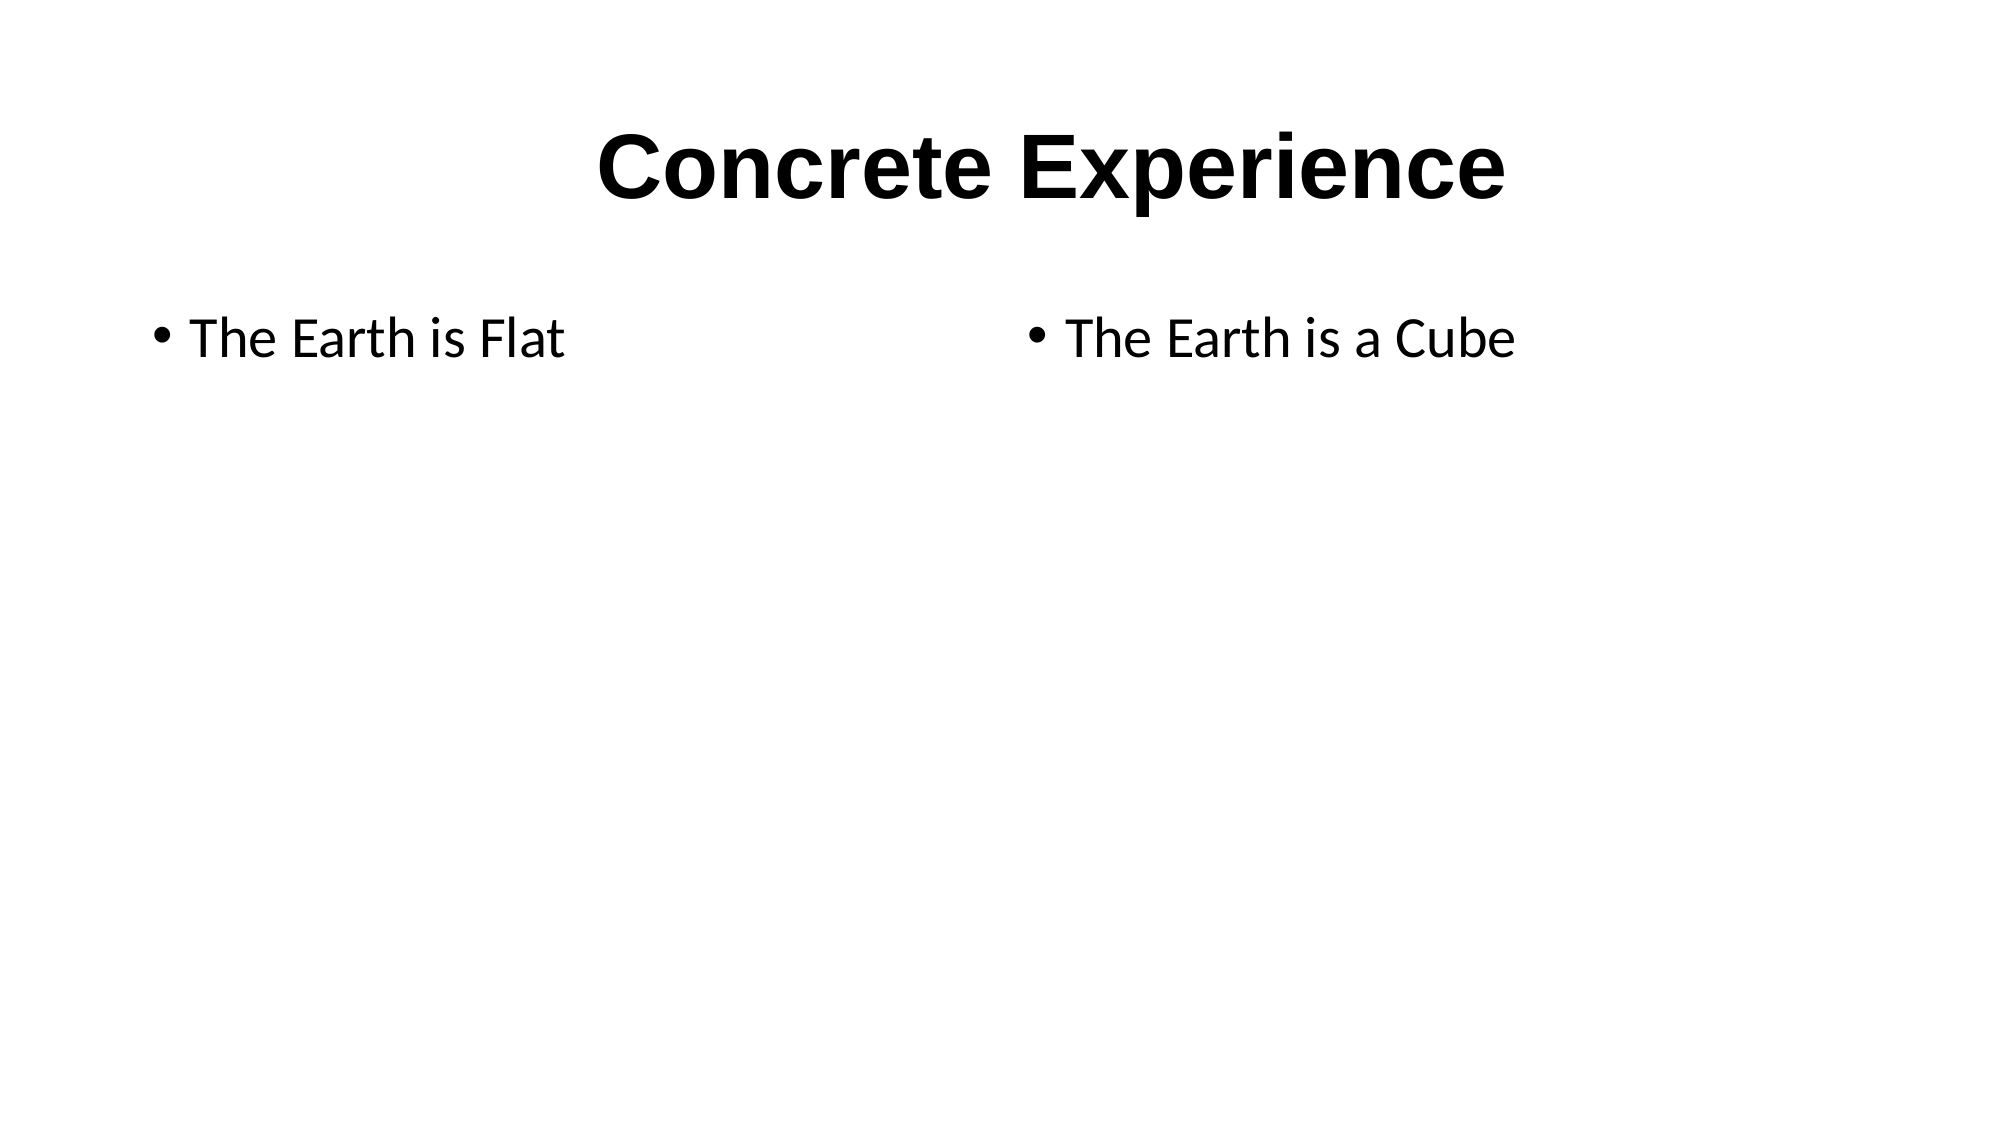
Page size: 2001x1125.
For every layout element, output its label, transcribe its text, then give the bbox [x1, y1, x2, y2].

list The Earth is Flat [137, 299, 988, 1014]
list The Earth is a Cube [1012, 299, 1863, 1014]
title Concrete Experience [242, 59, 1863, 278]
